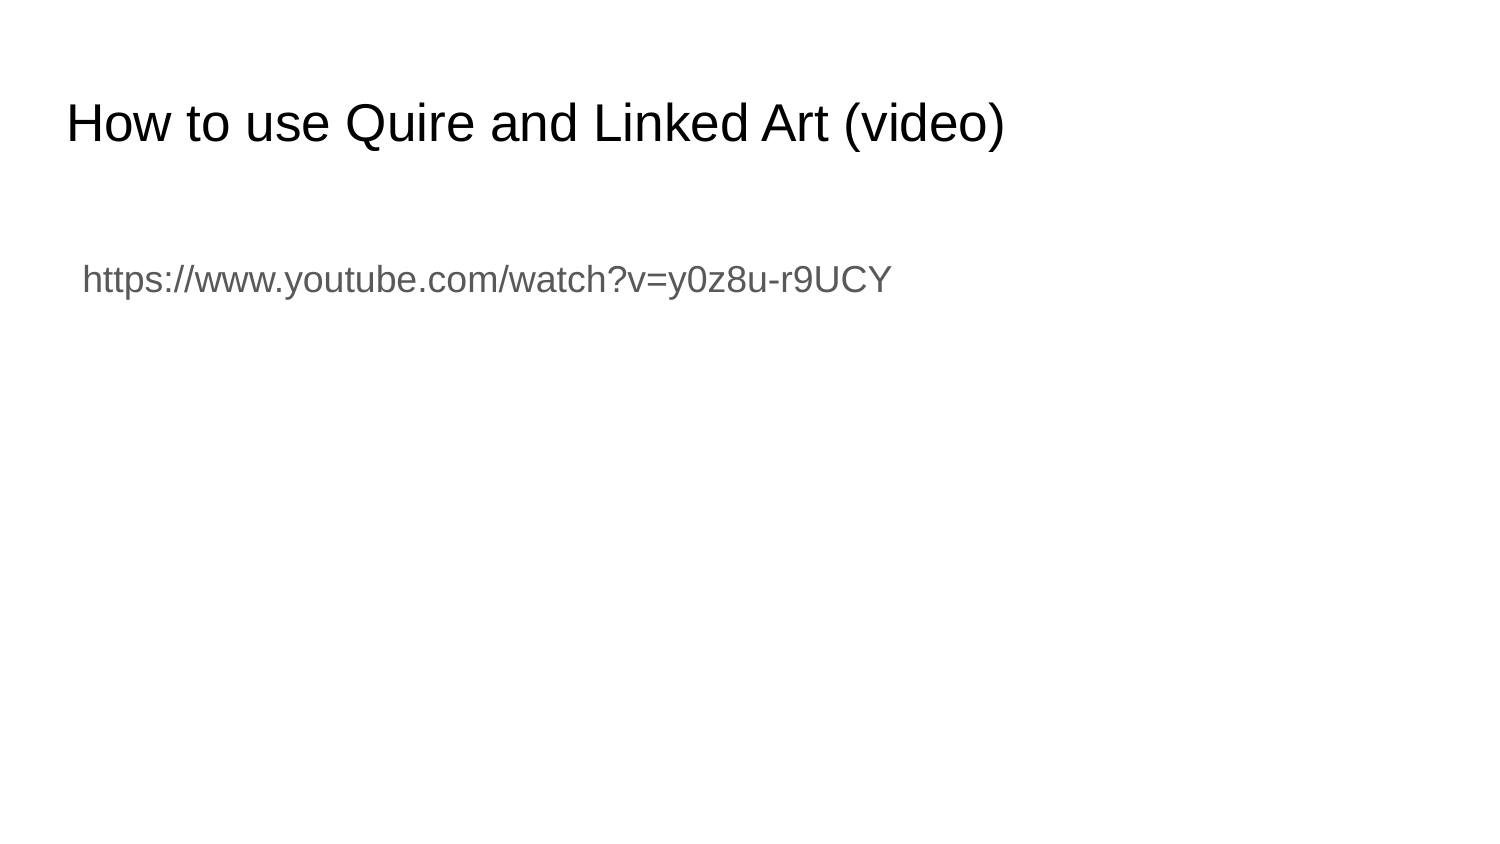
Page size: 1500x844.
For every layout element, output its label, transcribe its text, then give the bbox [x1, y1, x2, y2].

text_box https://www.youtube.com/watch?v=y0z8u-r9UCY [67, 239, 1066, 315]
title How to use Quire and Linked Art (video) [51, 72, 1449, 167]
